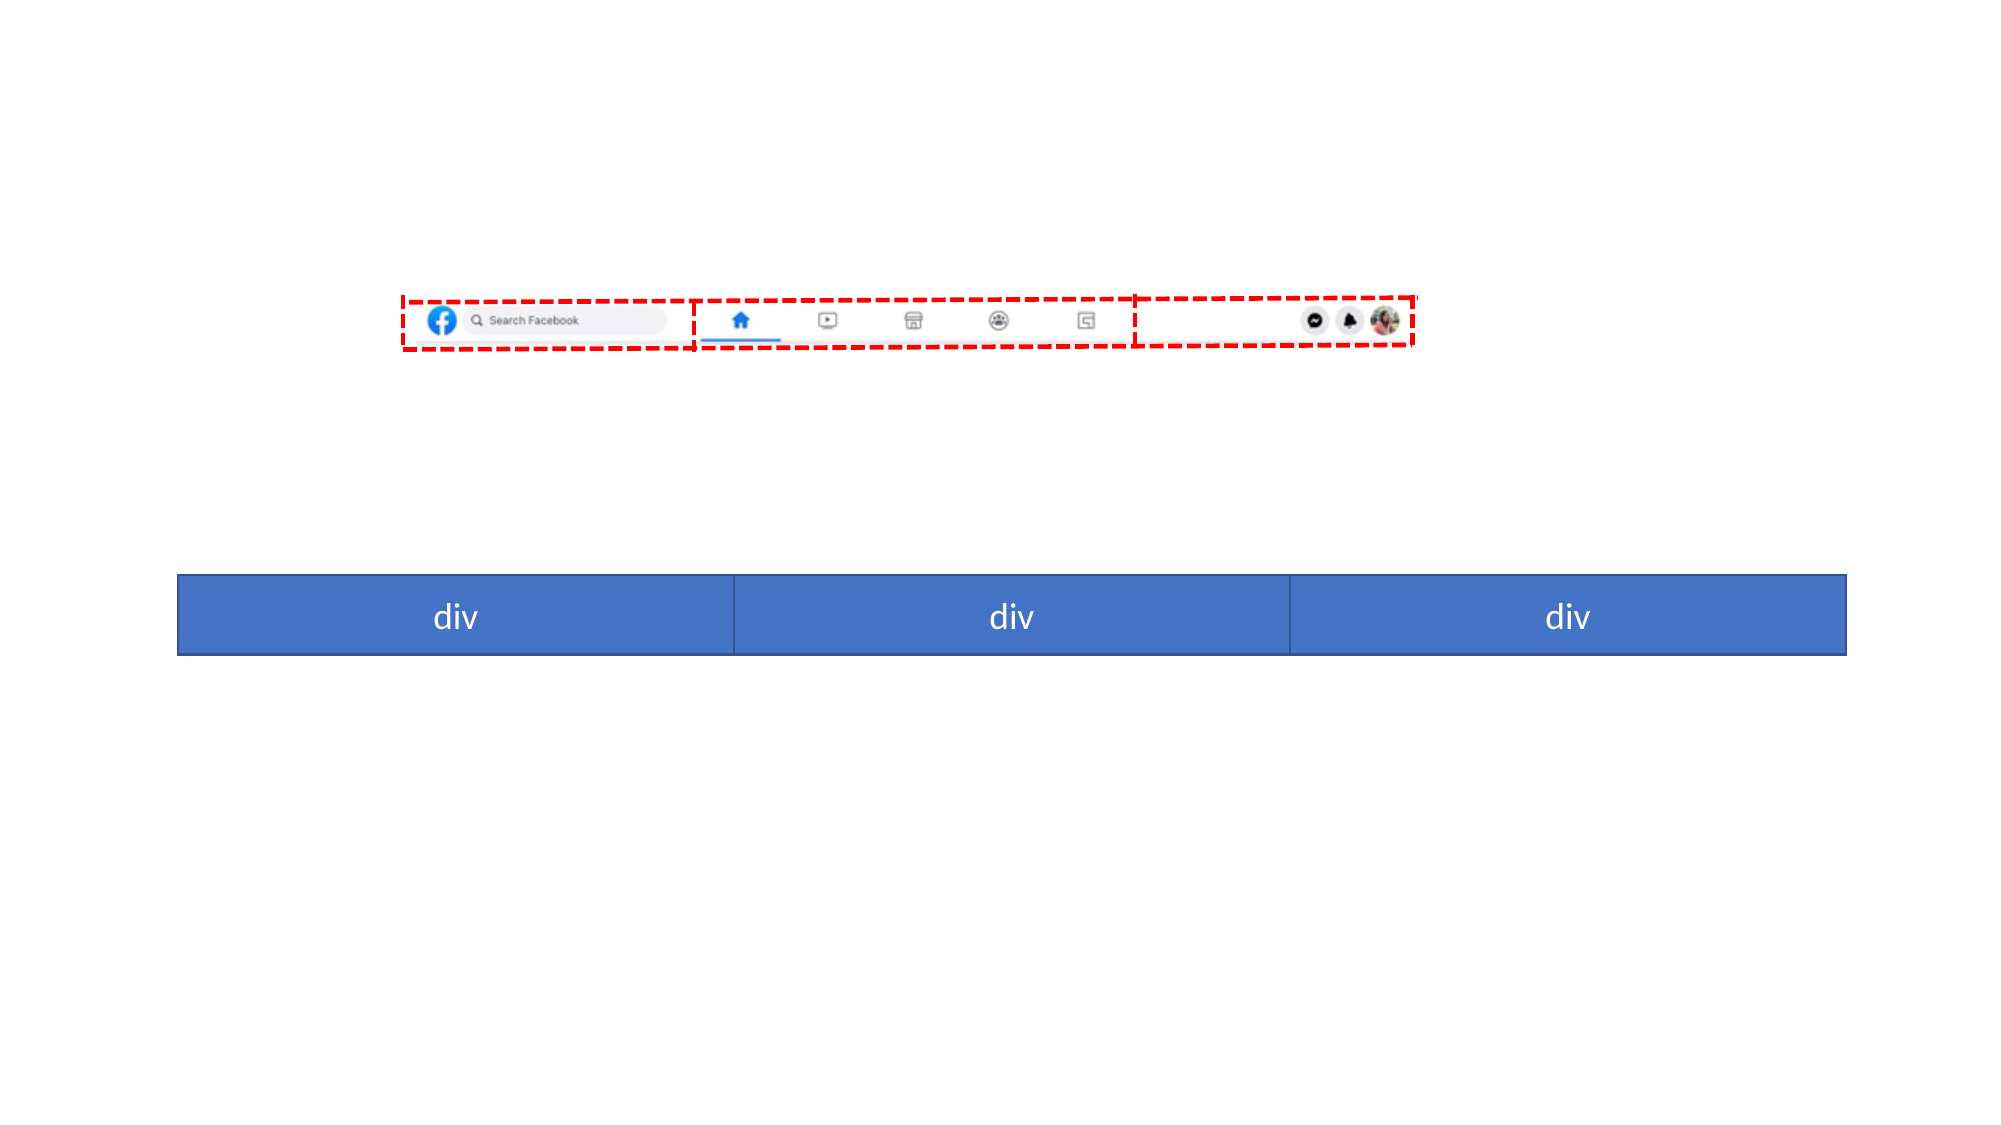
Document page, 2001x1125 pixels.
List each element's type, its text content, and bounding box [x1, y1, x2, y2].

picture [1135, 303, 1412, 344]
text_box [695, 344, 1413, 350]
text_box div [1289, 574, 1847, 656]
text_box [1135, 297, 1412, 303]
text_box div [177, 574, 733, 656]
picture [410, 303, 693, 344]
text_box div [733, 574, 1289, 656]
picture [695, 303, 1134, 344]
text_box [403, 344, 693, 350]
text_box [409, 297, 1134, 303]
